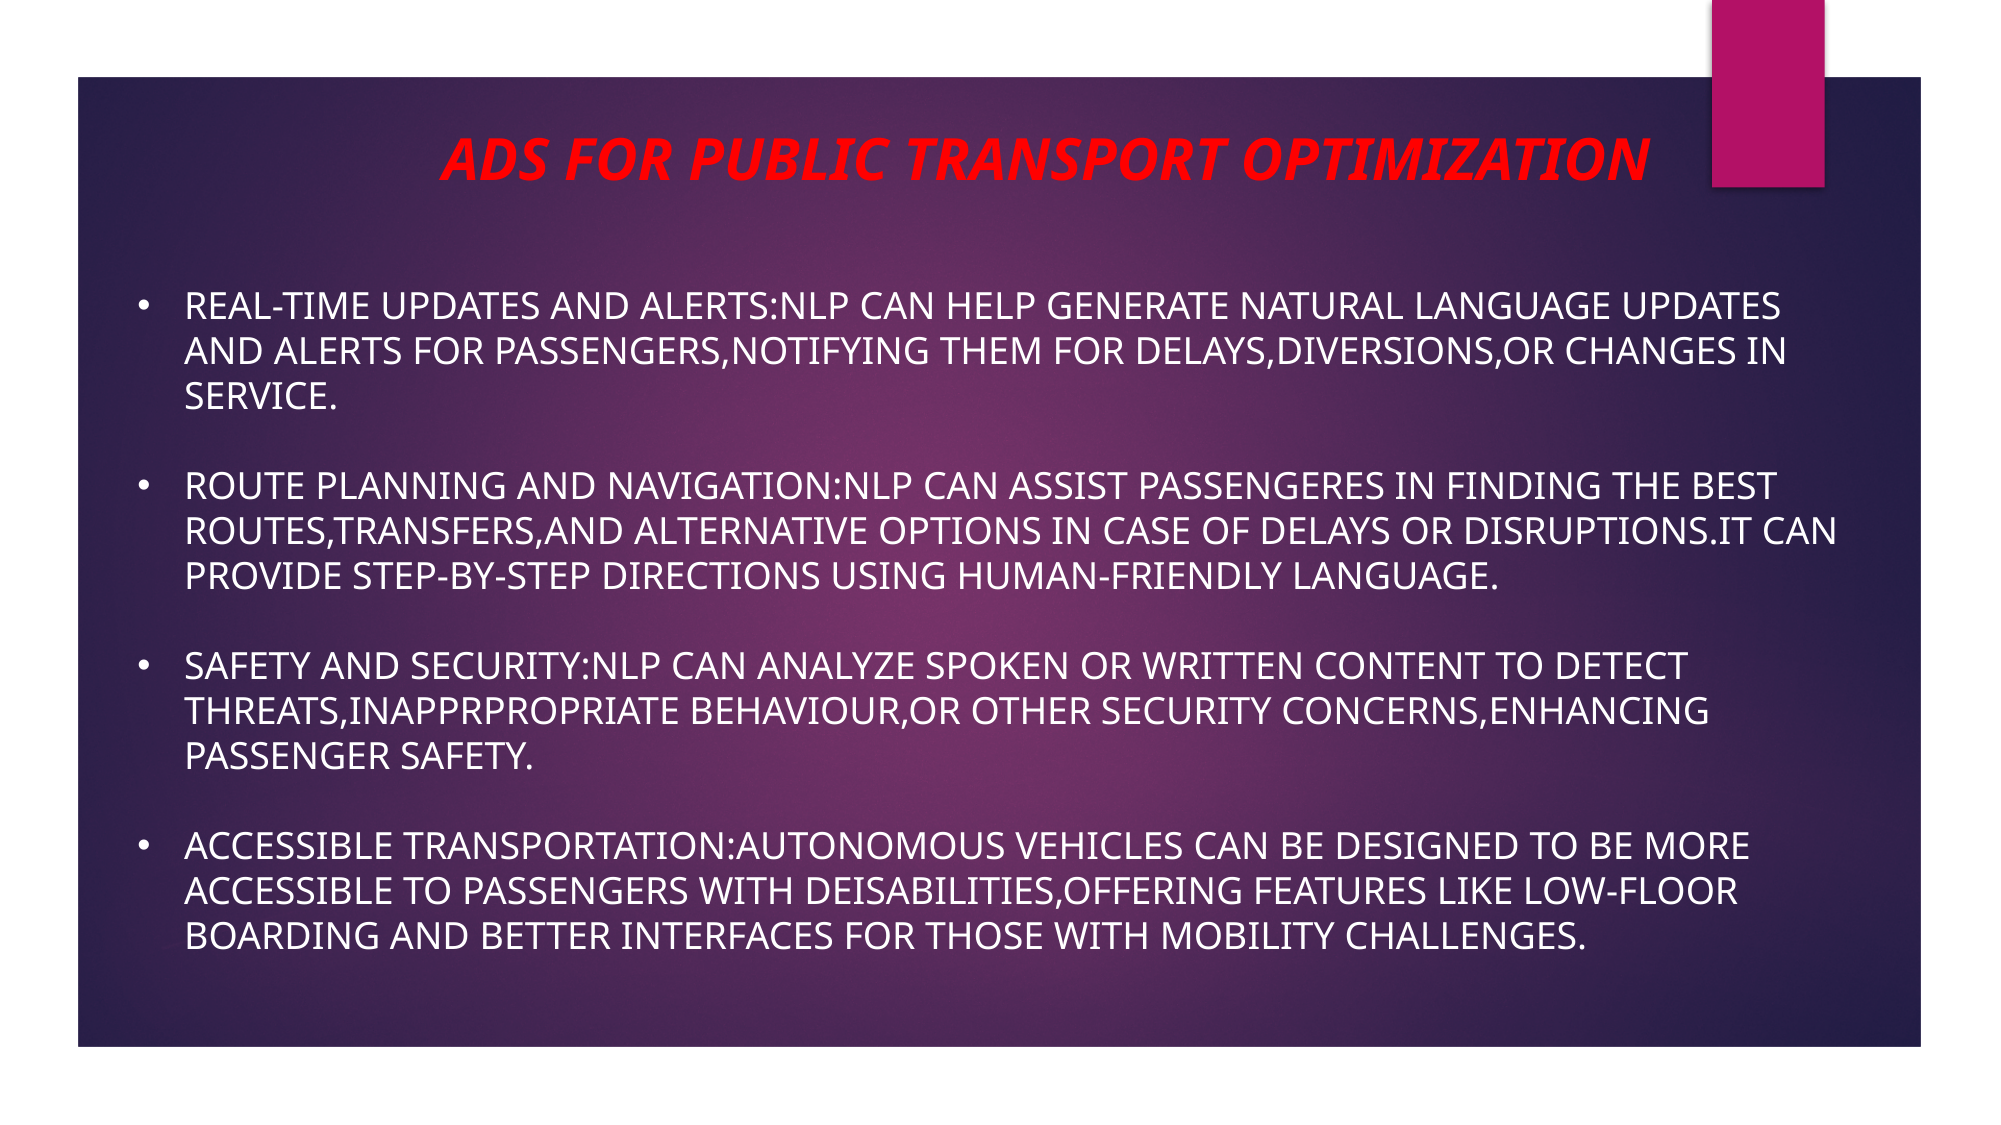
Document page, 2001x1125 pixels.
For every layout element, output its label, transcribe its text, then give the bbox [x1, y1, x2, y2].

text_box ADS FOR PUBLIC TRANSPORT OPTIMIZATION REAL-TIME UPDATES AND ALERTS:NLP CAN HELP GENERATE NATURAL LANGUAGE UPDATES AND ALERTS FOR PASSENGERS,NOTIFYING THEM FOR DELAYS,DIVERSIONS,OR CHANGES IN SERVICE. ROUTE PLANNING AND NAVIGATION:NLP CAN ASSIST PASSENGERES IN FINDING THE BEST ROUTES,TRANSFERS,AND ALTERNATIVE OPTIONS IN CASE OF DELAYS OR DISRUPTIONS.IT CAN PROVIDE STEP-BY-STEP DIRECTIONS USING HUMAN-FRIENDLY LANGUAGE. SAFETY AND SECURITY:NLP CAN ANALYZE SPOKEN OR WRITTEN CONTENT TO DETECT THREATS,INAPPRPROPRIATE BEHAVIOUR,OR OTHER SECURITY CONCERNS,ENHANCING PASSENGER SAFETY. ACCESSIBLE TRANSPORTATION:AUTONOMOUS VEHICLES CAN BE DESIGNED TO BE MORE ACCESSIBLE TO PASSENGERS WITH DEISABILITIES,OFFERING FEATURES LIKE LOW-FLOOR BOARDING AND BETTER INTERFACES FOR THOSE WITH MOBILITY CHALLENGES. [122, 114, 1868, 1125]
